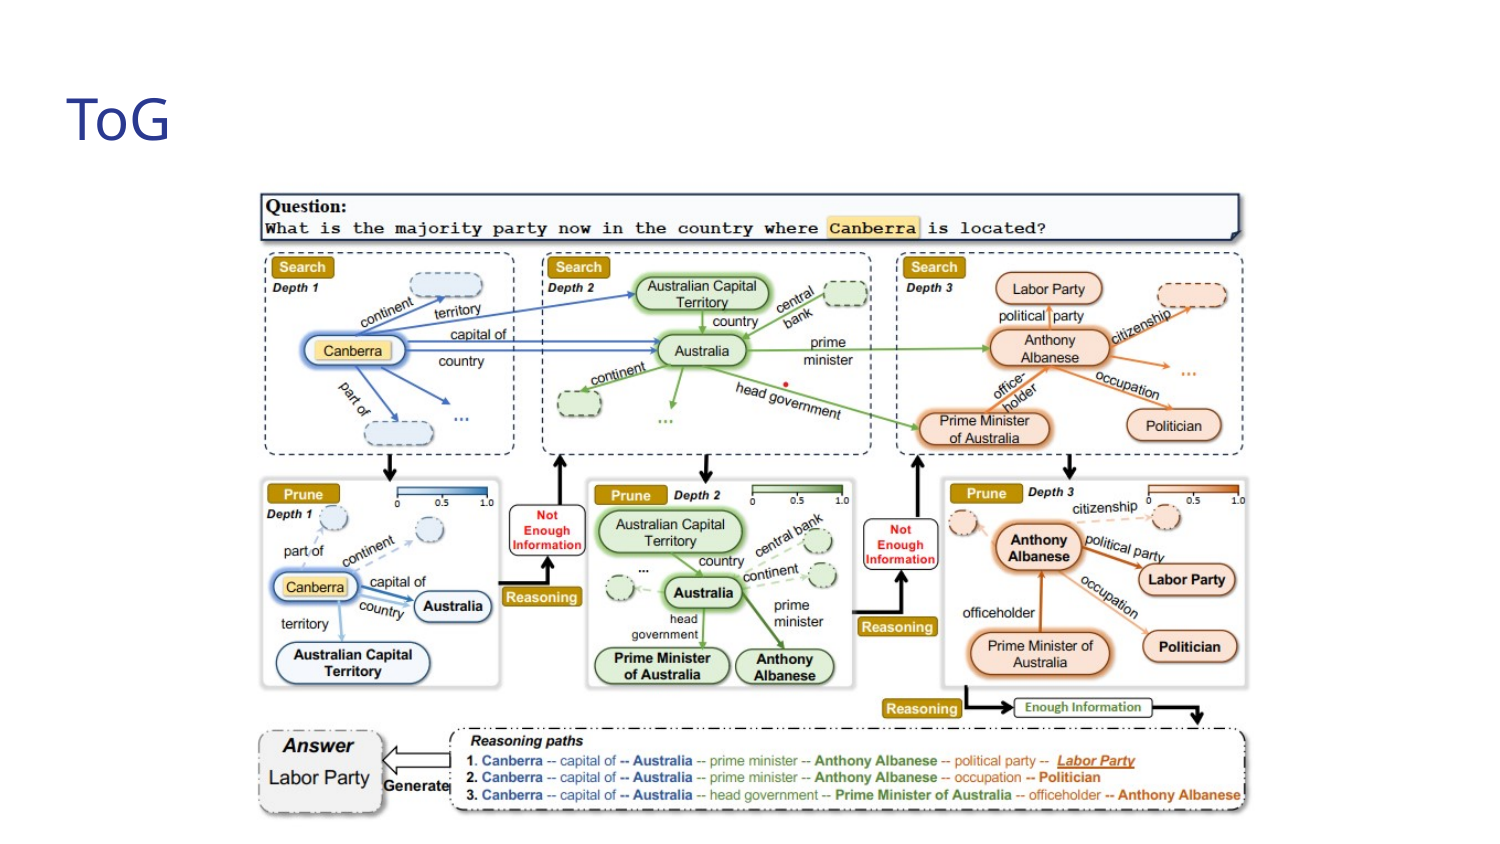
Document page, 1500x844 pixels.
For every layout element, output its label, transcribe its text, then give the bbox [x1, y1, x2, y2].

title ToG [51, 67, 1449, 167]
picture [222, 166, 1278, 835]
